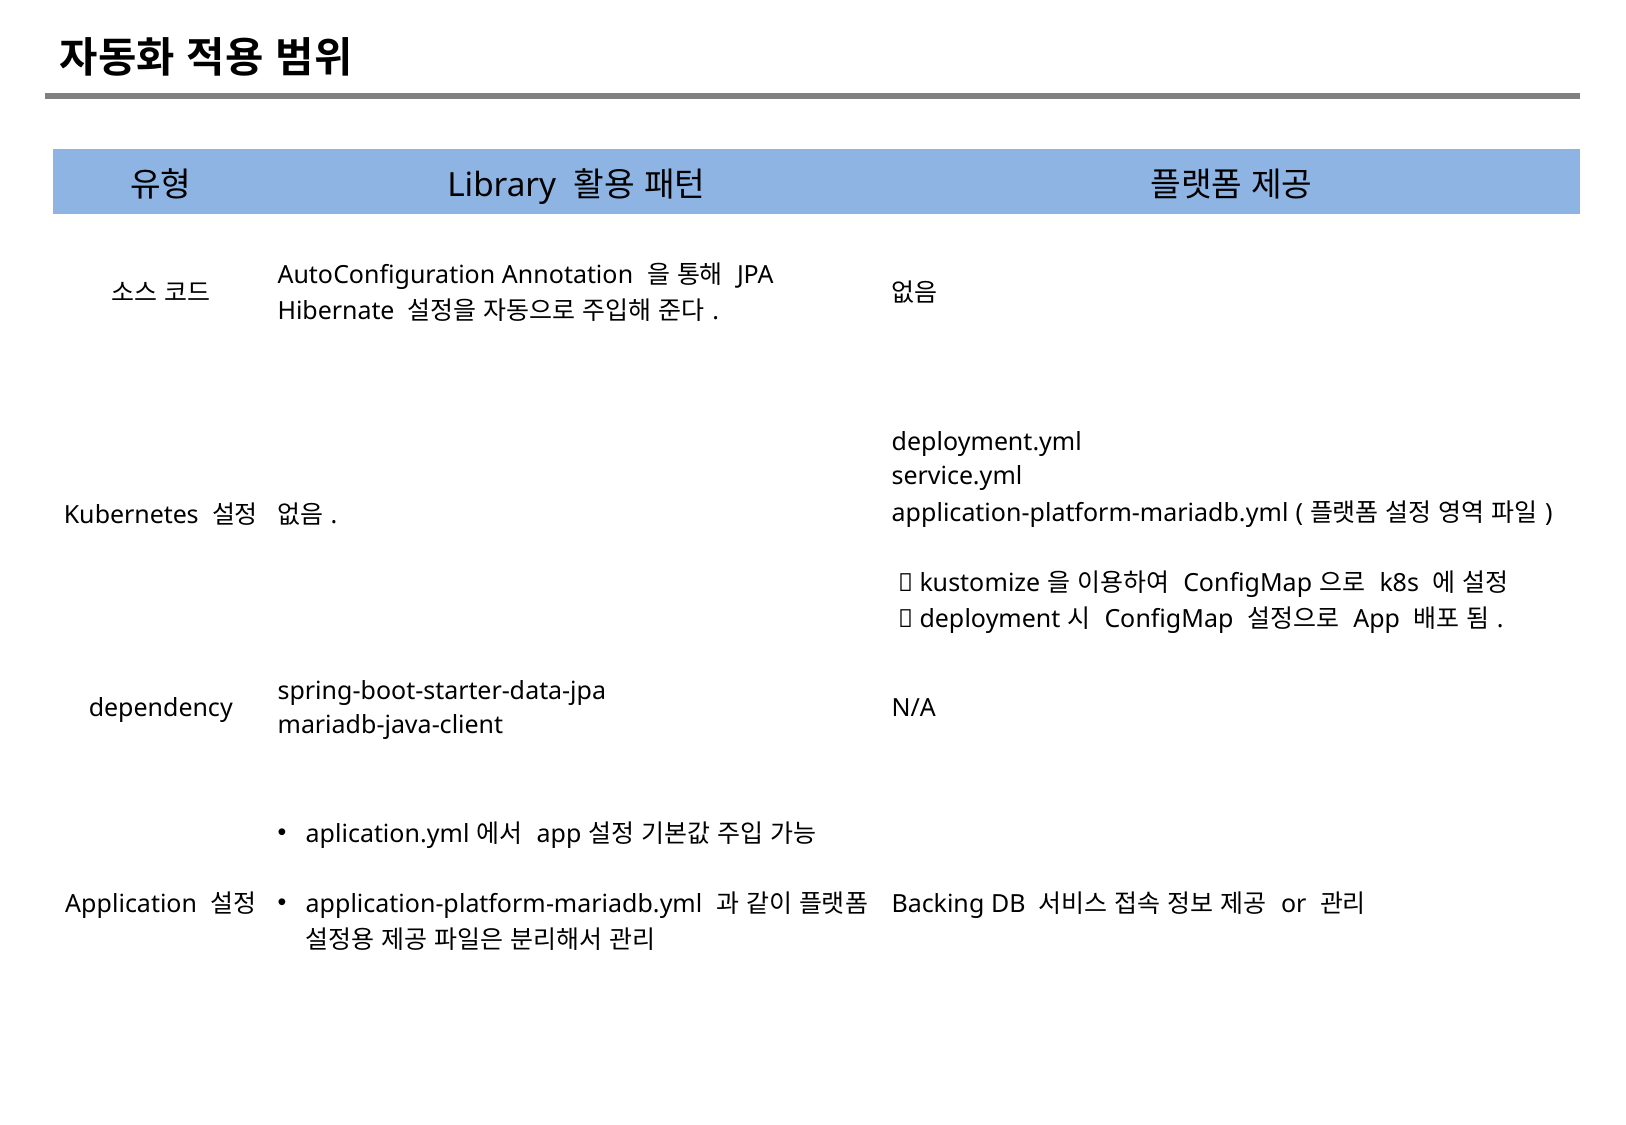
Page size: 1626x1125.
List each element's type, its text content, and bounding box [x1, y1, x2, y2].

table_cell spring-boot-starter-data-jpa mariadb-java-client [269, 657, 883, 757]
table_cell dependency [53, 657, 269, 757]
table_cell AutoConfiguration Annotation 을 통해 JPA Hibernate 설정을 자동으로 주입해 준다. [269, 214, 883, 368]
table_cell aplication.yml에서 app설정 기본값 주입 가능 application-platform-mariadb.yml 과 같이 플랫폼 설정용 제공 파일은 분리해서 관리 [269, 757, 883, 1047]
table_cell 없음. [269, 368, 883, 657]
title 자동화 적용 범위 [44, 22, 1581, 89]
table_cell Backing DB 서비스 접속 정보 제공 or 관리 [883, 757, 1580, 1047]
table_cell Application 설정 [53, 757, 269, 1047]
table_cell 없음 [883, 214, 1580, 368]
table_cell N/A [883, 657, 1580, 757]
table_header 플랫폼 제공 [883, 149, 1580, 214]
table_cell 소스 코드 [53, 214, 269, 368]
table_cell deployment.yml service.yml application-platform-mariadb.yml (플랫폼 설정 영역 파일)  kustomize을 이용하여 ConfigMap으로 k8s 에 설정  deployment시 ConfigMap 설정으로 App 배포 됨. [883, 368, 1580, 657]
table_cell Kubernetes 설정 [53, 368, 269, 657]
table_header Library 활용 패턴 [269, 149, 883, 214]
table_header 유형 [53, 149, 269, 214]
